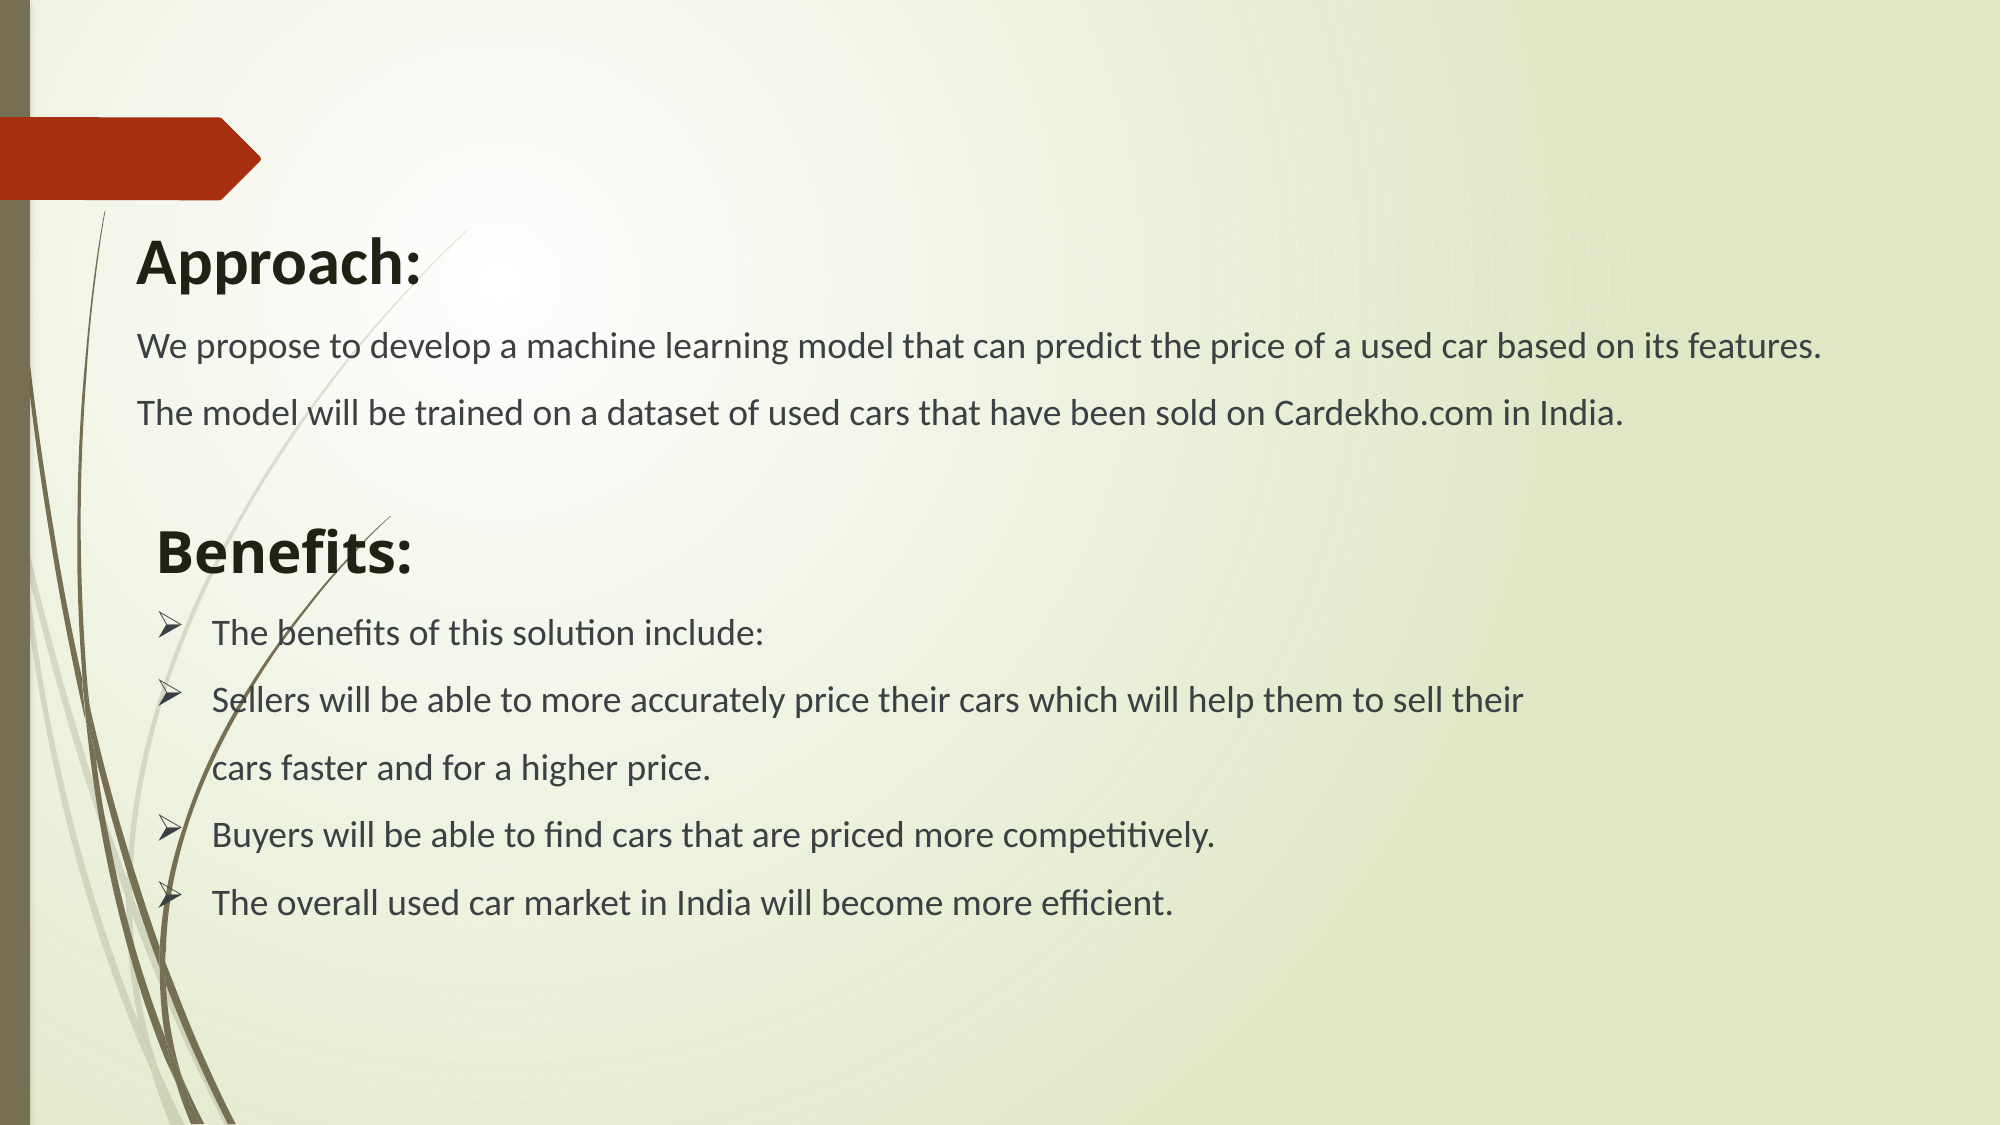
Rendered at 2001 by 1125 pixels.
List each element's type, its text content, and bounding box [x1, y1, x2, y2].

text_box Approach: We propose to develop a machine learning model that can predict the price of a used car based on its features. The model will be trained on a dataset of used cars that have been sold on Cardekho.com in India. [122, 170, 1878, 508]
text_box Benefits: The benefits of this solution include: Sellers will be able to more accurately price their cars which will help them to sell their cars faster and for a higher price. Buyers will be able to find cars that are priced more competitively. The overall used car market in India will become more efficient. [140, 508, 1576, 930]
